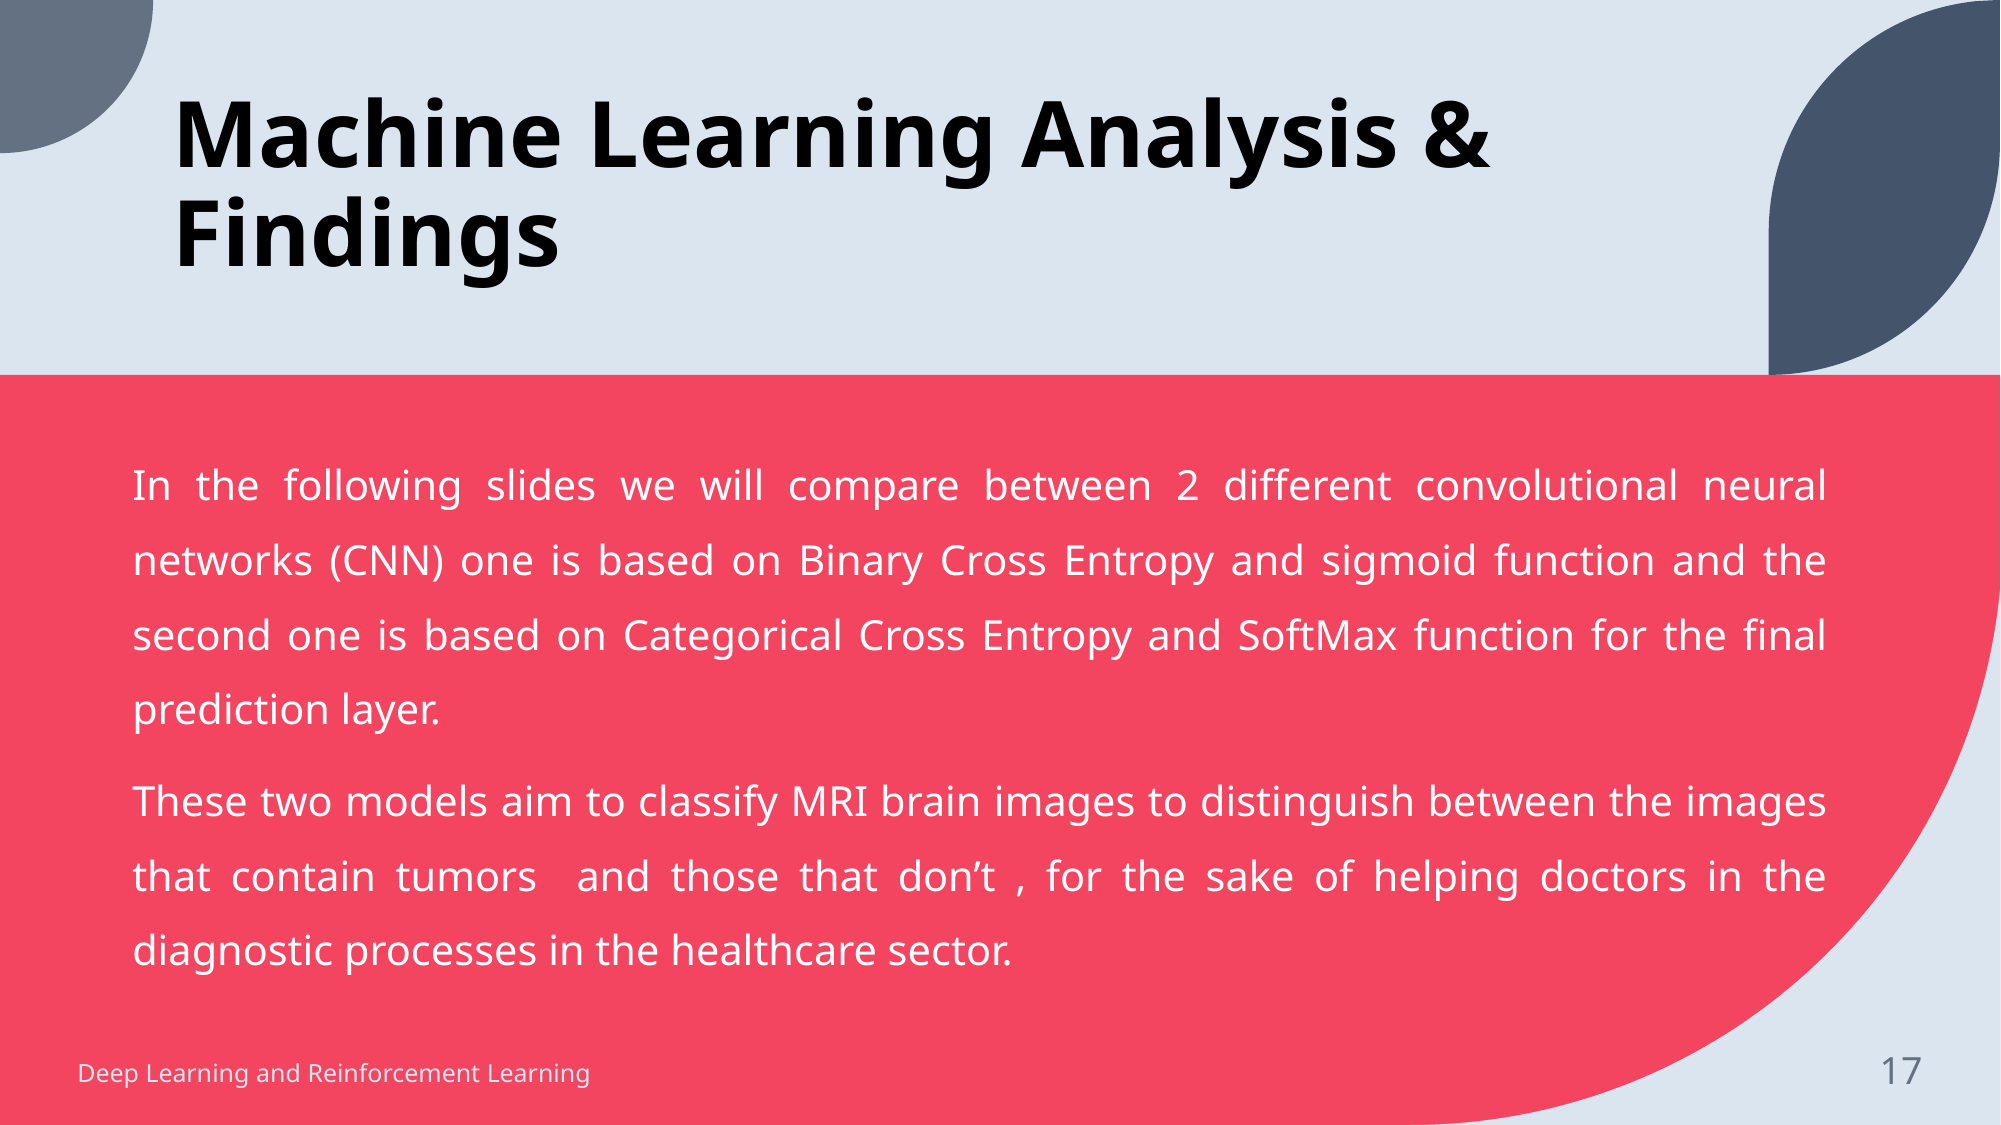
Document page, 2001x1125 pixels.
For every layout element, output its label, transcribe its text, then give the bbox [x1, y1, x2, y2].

title Machine Learning Analysis & Findings [157, 76, 1728, 294]
slide_number 17 [1674, 1042, 1938, 1103]
list In the following slides we will compare between 2 different convolutional neural networks (CNN) one is based on Binary Cross Entropy and sigmoid function and the second one is based on Categorical Cross Entropy and SoftMax function for the final prediction layer. These two models aim to classify MRI brain images to distinguish between the images that contain tumors and those that don’t , for the sake of helping doctors in the diagnostic processes in the healthcare sector. [117, 426, 1845, 991]
slide_number Deep Learning and Reinforcement Learning [62, 1042, 631, 1103]
